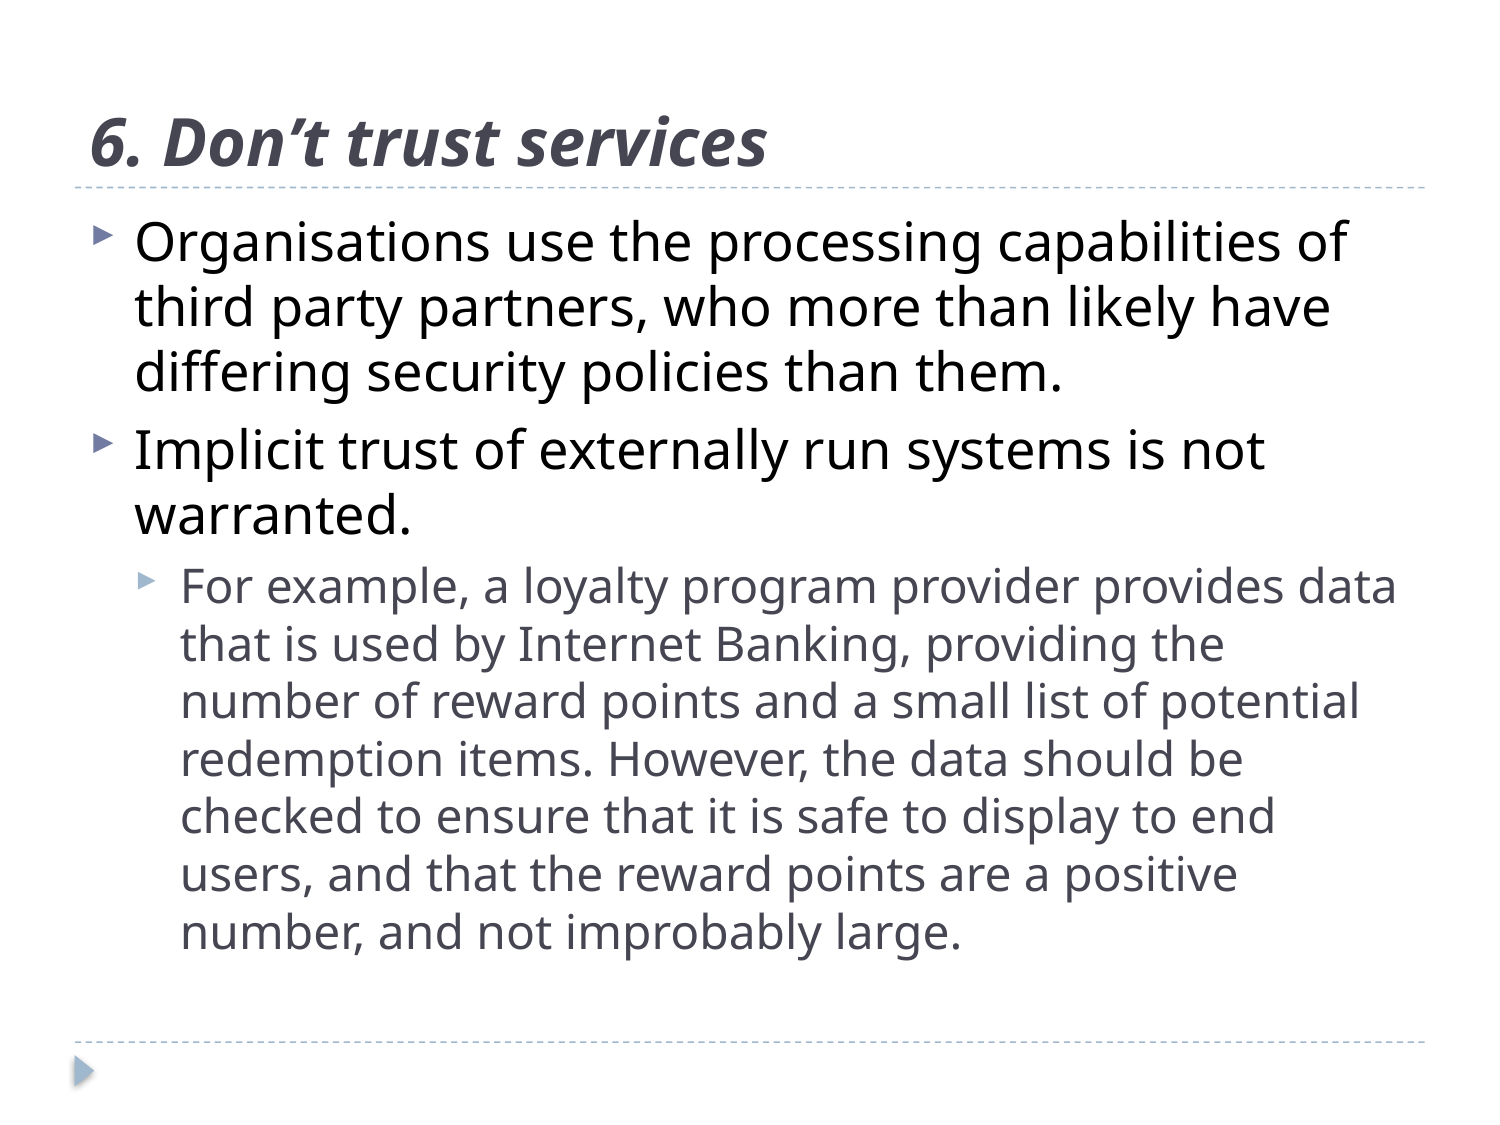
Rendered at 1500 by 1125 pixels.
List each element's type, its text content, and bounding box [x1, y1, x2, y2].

title 6. Don’t trust services [75, 24, 1425, 188]
list Organisations use the processing capabilities of third party partners, who more than likely have differing security policies than them. Implicit trust of externally run systems is not warranted. For example, a loyalty program provider provides data that is used by Internet Banking, providing the number of reward points and a small list of potential redemption items. However, the data should be checked to ensure that it is safe to display to end users, and that the reward points are a positive number, and not improbably large. [75, 200, 1425, 1010]
